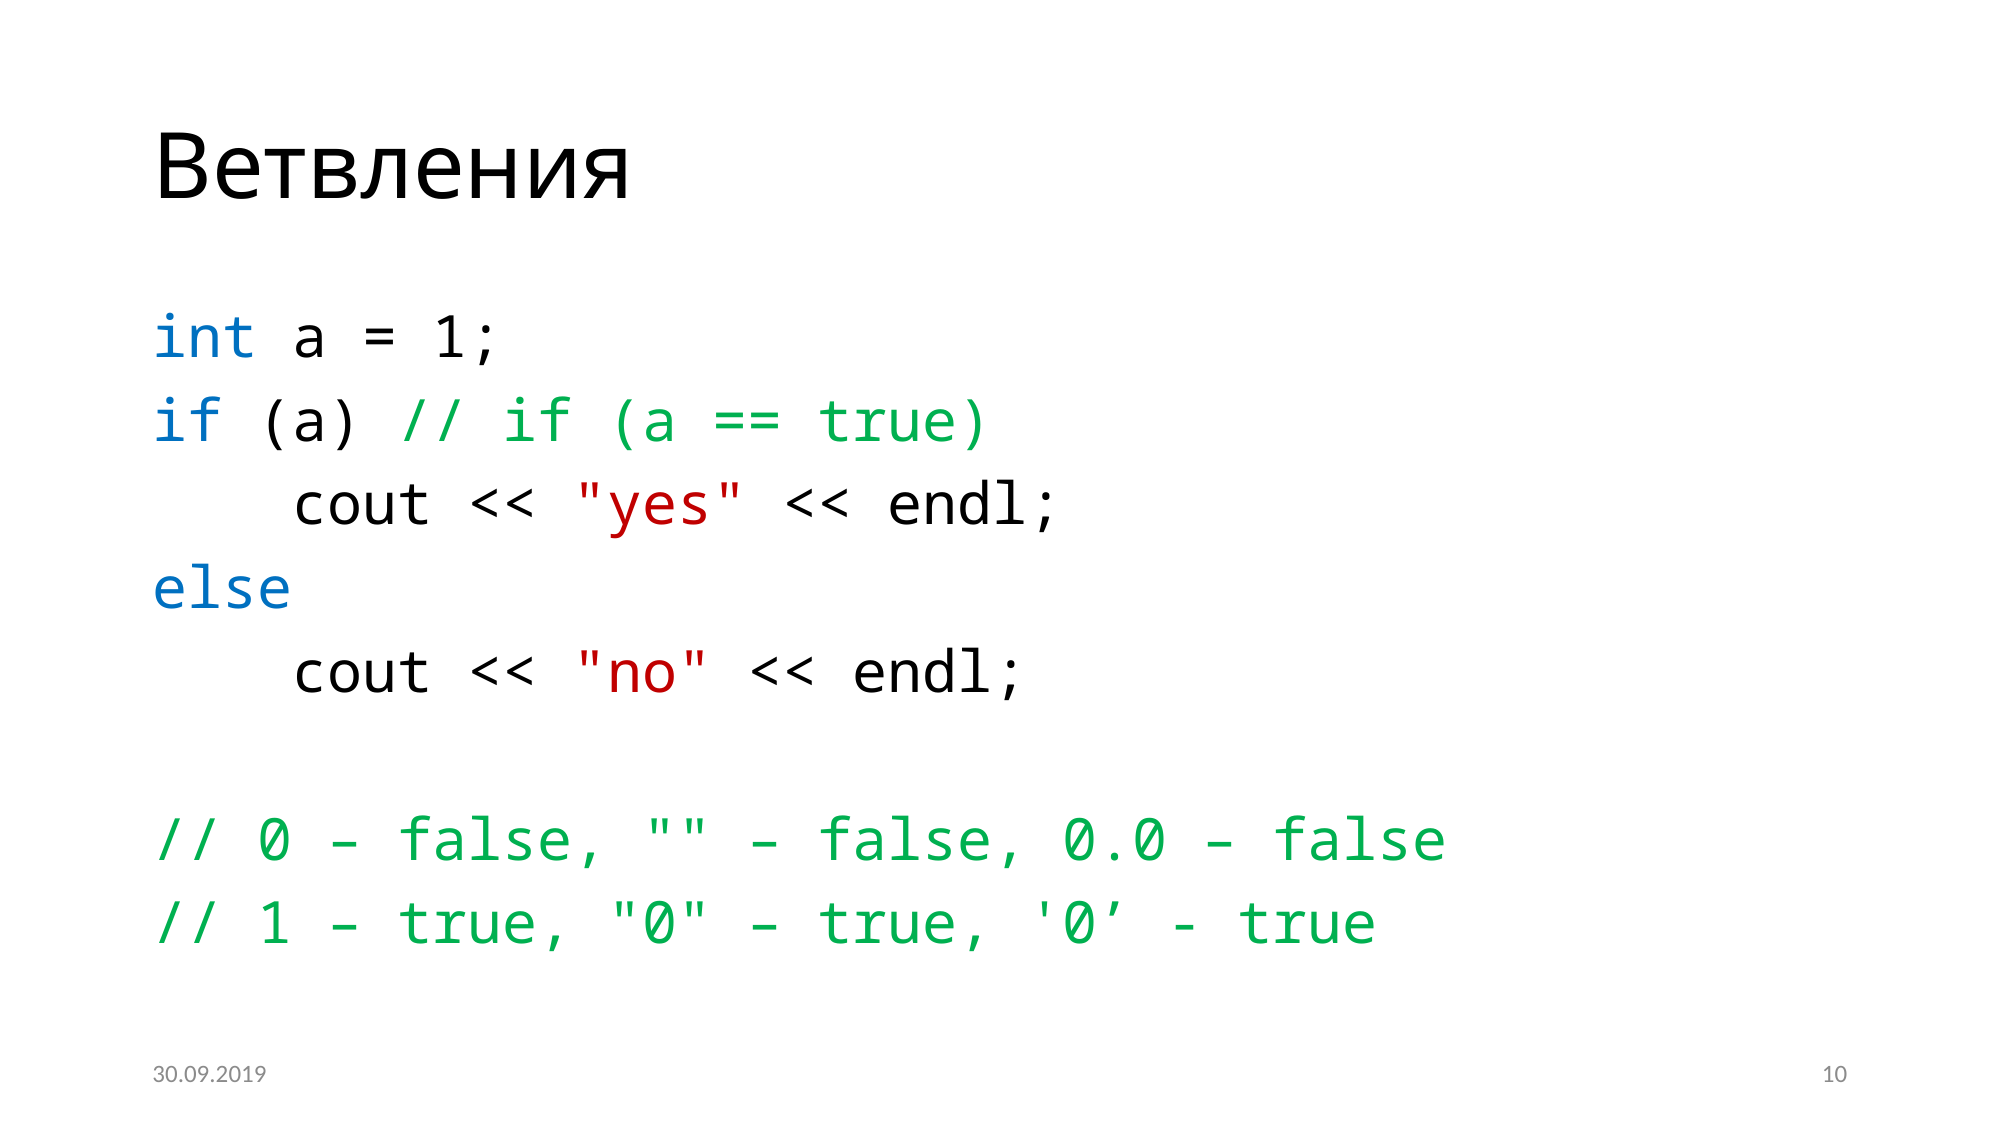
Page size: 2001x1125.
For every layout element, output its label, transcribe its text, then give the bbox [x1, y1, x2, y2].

slide_number 10 [1412, 1042, 1863, 1103]
title Ветвления [137, 59, 1863, 278]
list int a = 1; if (a) // if (a == true) cout << "yes" << endl; else cout << "no" << endl; // 0 – false, "" – false, 0.0 – false // 1 – true, "0" – true, '0’ - true [137, 299, 1863, 1014]
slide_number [137, 1042, 588, 1103]
